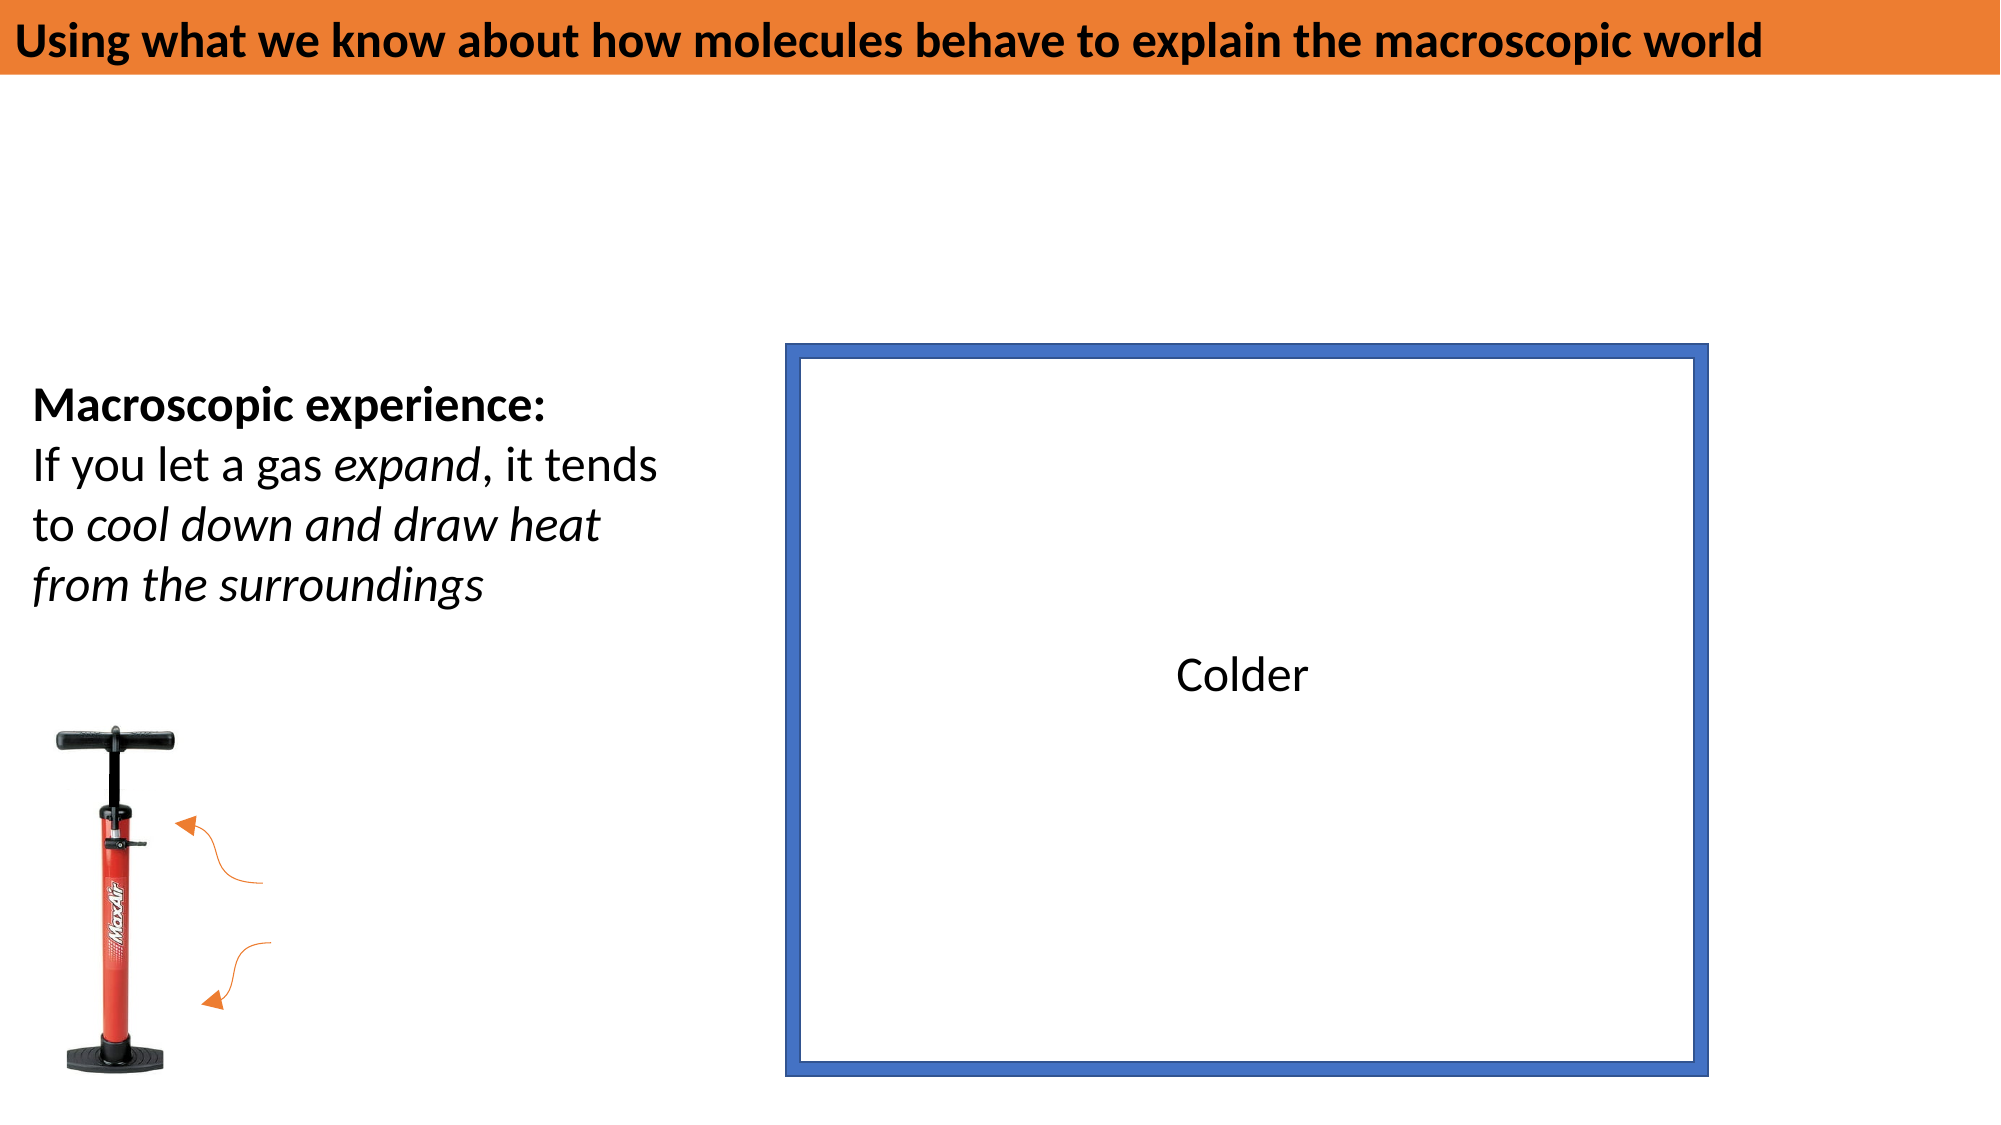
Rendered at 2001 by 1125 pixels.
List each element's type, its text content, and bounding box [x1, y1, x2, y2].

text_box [174, 823, 272, 1005]
text_box [785, 343, 1709, 1077]
text_box Macroscopic experience: If you let a gas expand, it tends to cool down and draw heat from the surroundings [17, 363, 716, 619]
text_box Colder [1161, 634, 1478, 709]
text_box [45, 720, 184, 1077]
text_box Using what we know about how molecules behave to explain the macroscopic world [0, 0, 2000, 75]
